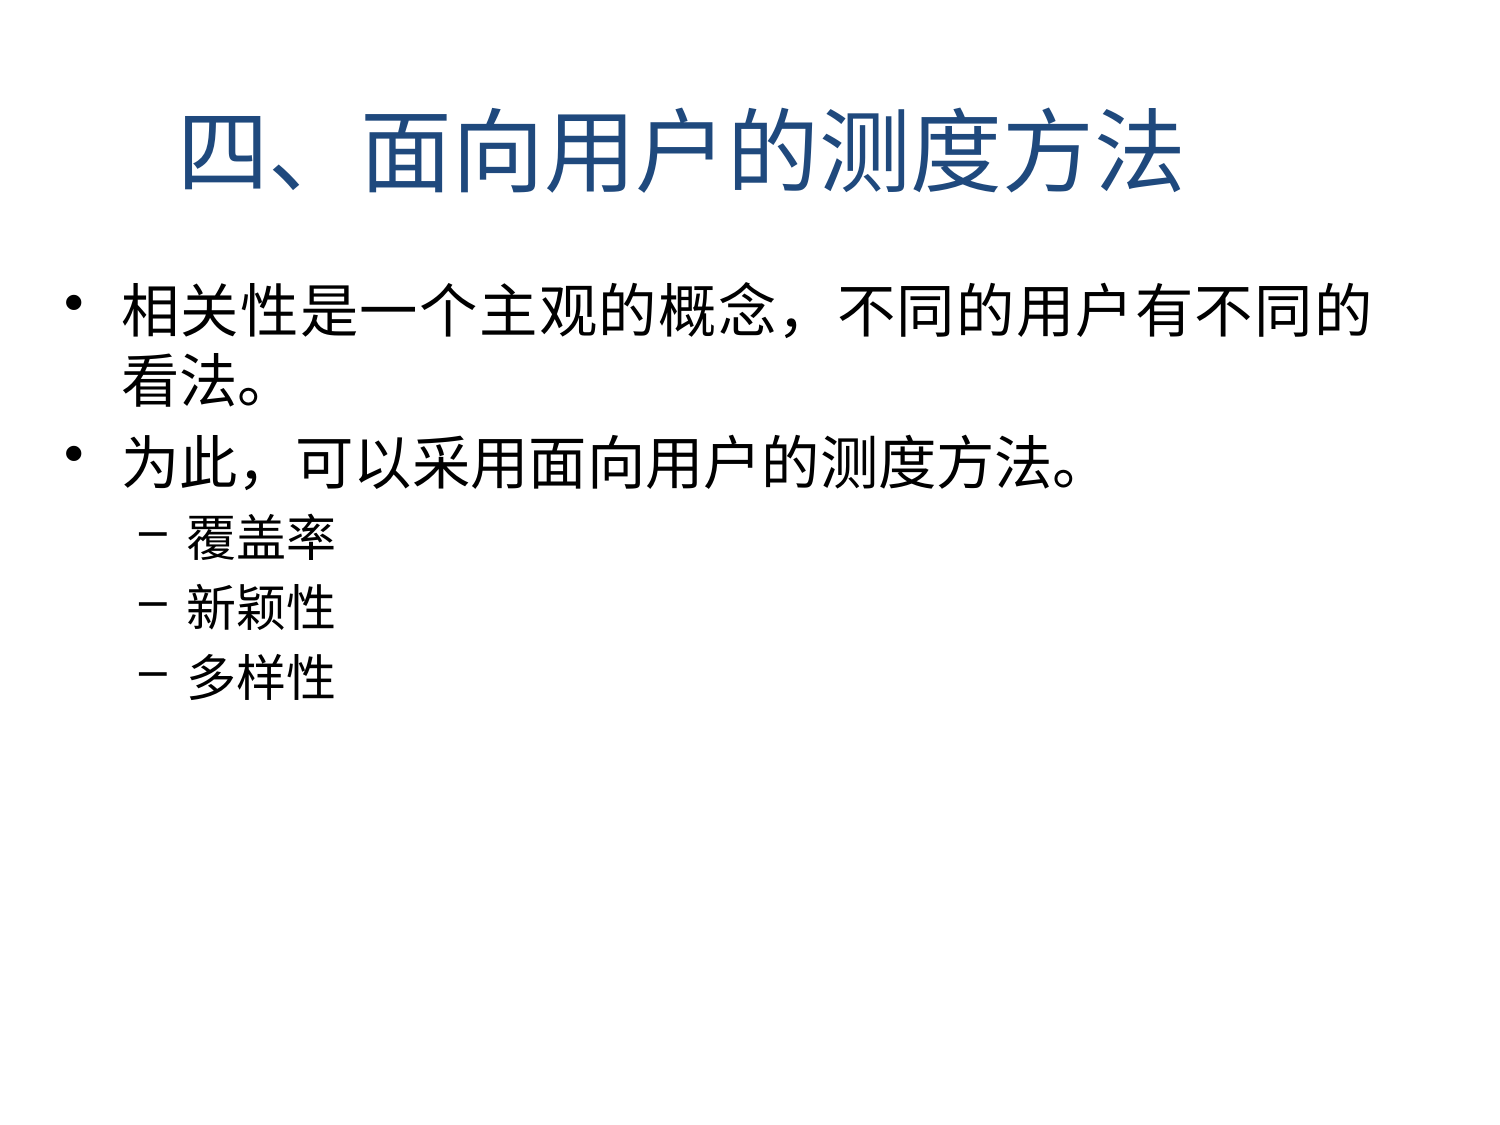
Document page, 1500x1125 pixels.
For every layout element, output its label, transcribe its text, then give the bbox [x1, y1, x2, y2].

text_box 四、面向用户的测度方法 [64, 90, 1300, 208]
text_box 相关性是一个主观的概念，不同的用户有不同的看法。 为此，可以采用面向用户的测度方法。 覆盖率 新颖性 多样性 [50, 267, 1388, 988]
